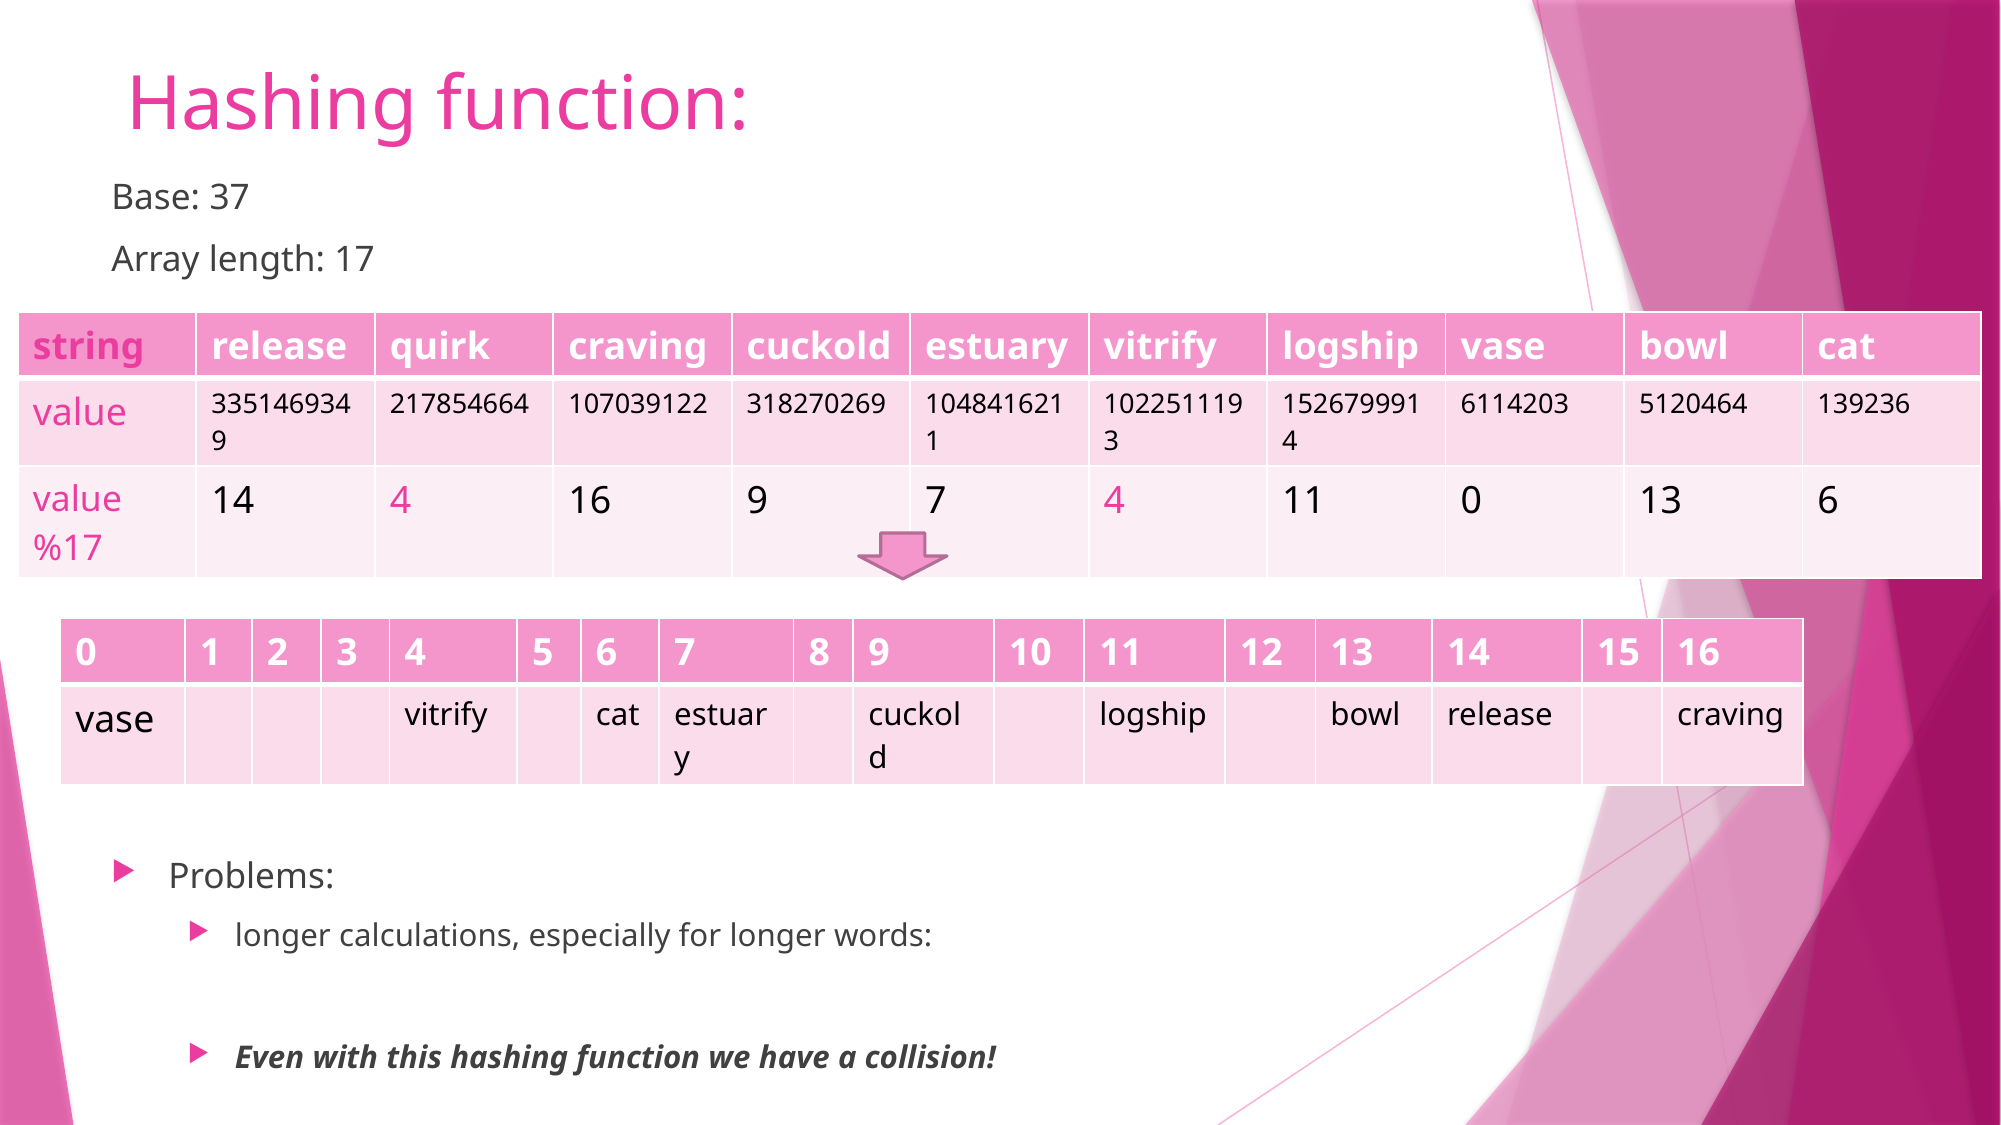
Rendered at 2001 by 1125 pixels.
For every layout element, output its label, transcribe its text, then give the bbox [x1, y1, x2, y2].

table_cell 7 [911, 467, 1088, 577]
table_header string [19, 313, 195, 375]
table_cell 11 [1268, 467, 1445, 577]
table_cell release [1433, 687, 1581, 784]
table_header release [197, 313, 374, 375]
table_cell 0 [1446, 467, 1623, 577]
table_cell 6 [1803, 467, 1980, 577]
table_cell logship [1085, 687, 1224, 784]
table_header bowl [1625, 313, 1802, 375]
table_header quirk [376, 313, 552, 375]
table_cell 14 [197, 467, 374, 577]
table_cell cuckold [854, 687, 993, 784]
table_cell 318270269 [733, 381, 909, 465]
list Base: 37 Array length: 17 Problems: longer calculations, especially for longer words: Even with this hashing function we have a collision! [96, 166, 2000, 1086]
table_cell vitrify [390, 687, 516, 784]
table_cell 1526799914 [1268, 381, 1445, 465]
table_cell 4 [1090, 467, 1266, 577]
table_cell 6114203 [1446, 381, 1623, 465]
table_header 11 [1085, 619, 1224, 682]
table_cell [518, 687, 580, 784]
table_cell 9 [733, 467, 909, 577]
text_box [857, 531, 949, 581]
table_cell 5120464 [1625, 381, 1802, 465]
table_header 1 [186, 619, 251, 682]
table_header 6 [582, 619, 658, 682]
table_header 3 [322, 619, 389, 682]
table_cell value [19, 381, 195, 465]
table_cell bowl [1316, 687, 1431, 784]
table_cell [1226, 687, 1315, 784]
table_header 9 [854, 619, 993, 682]
table_header 7 [660, 619, 793, 682]
table_cell 1048416211 [911, 381, 1088, 465]
table_cell [186, 687, 251, 784]
table_header vase [1446, 313, 1623, 375]
table_cell [1583, 687, 1661, 784]
table_cell 3351469349 [197, 381, 374, 465]
table_cell 13 [1625, 467, 1802, 577]
table_cell craving [1663, 687, 1802, 784]
table_header vitrify [1090, 313, 1266, 375]
table_cell 217854664 [376, 381, 552, 465]
table_header 13 [1316, 619, 1431, 682]
table_header 15 [1583, 619, 1661, 682]
table_cell value%17 [19, 467, 195, 577]
title Hashing function: [111, 47, 1522, 166]
table_header craving [554, 313, 731, 375]
table_cell vase [61, 687, 184, 784]
table_cell 139236 [1803, 381, 1980, 465]
table_header 4 [390, 619, 516, 682]
table_cell 107039122 [554, 381, 731, 465]
table_cell 16 [554, 467, 731, 577]
table_header 2 [253, 619, 320, 682]
table_header 16 [1663, 619, 1802, 682]
table_cell [253, 687, 320, 784]
table_header 14 [1433, 619, 1581, 682]
table_header 5 [518, 619, 580, 682]
table_header cat [1803, 313, 1980, 375]
table_cell [794, 687, 852, 784]
table_cell cat [582, 687, 658, 784]
table_cell 1022511193 [1090, 381, 1266, 465]
table_header cuckold [733, 313, 909, 375]
table_header 12 [1226, 619, 1315, 682]
table_header logship [1268, 313, 1445, 375]
table_header estuary [911, 313, 1088, 375]
table_cell 4 [376, 467, 552, 577]
table_header 8 [794, 619, 852, 682]
table_cell [322, 687, 389, 784]
table_header 10 [995, 619, 1083, 682]
table_header 0 [61, 619, 184, 682]
table_cell [995, 687, 1083, 784]
table_cell estuary [660, 687, 793, 784]
